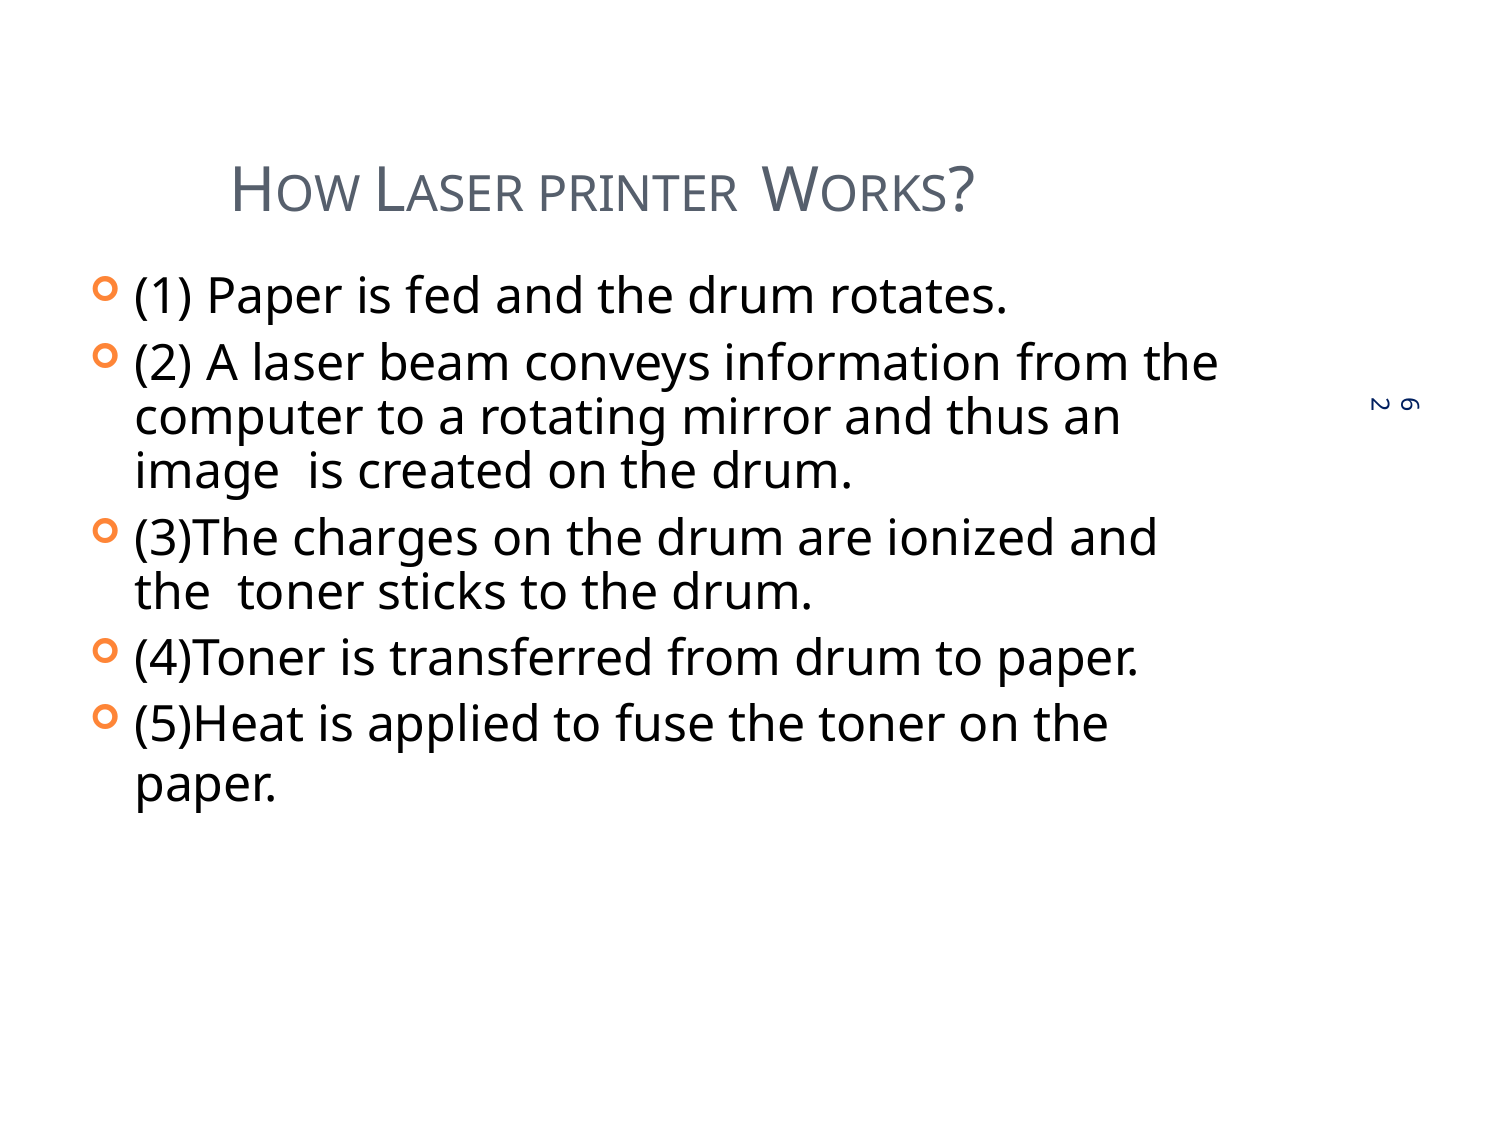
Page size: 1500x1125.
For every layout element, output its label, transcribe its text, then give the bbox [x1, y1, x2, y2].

text_box (1) Paper is fed and the drum rotates. (2) A laser beam conveys information from the computer to a rotating mirror and thus an image is created on the drum. (3)The charges on the drum are ionized and the toner sticks to the drum. (4)Toner is transferred from drum to paper. (5)Heat is applied to fuse the toner on the paper. [87, 254, 1265, 812]
text_box 62 [1392, 393, 1427, 426]
title HOW LASER PRINTER WORKS? [227, 147, 1077, 254]
